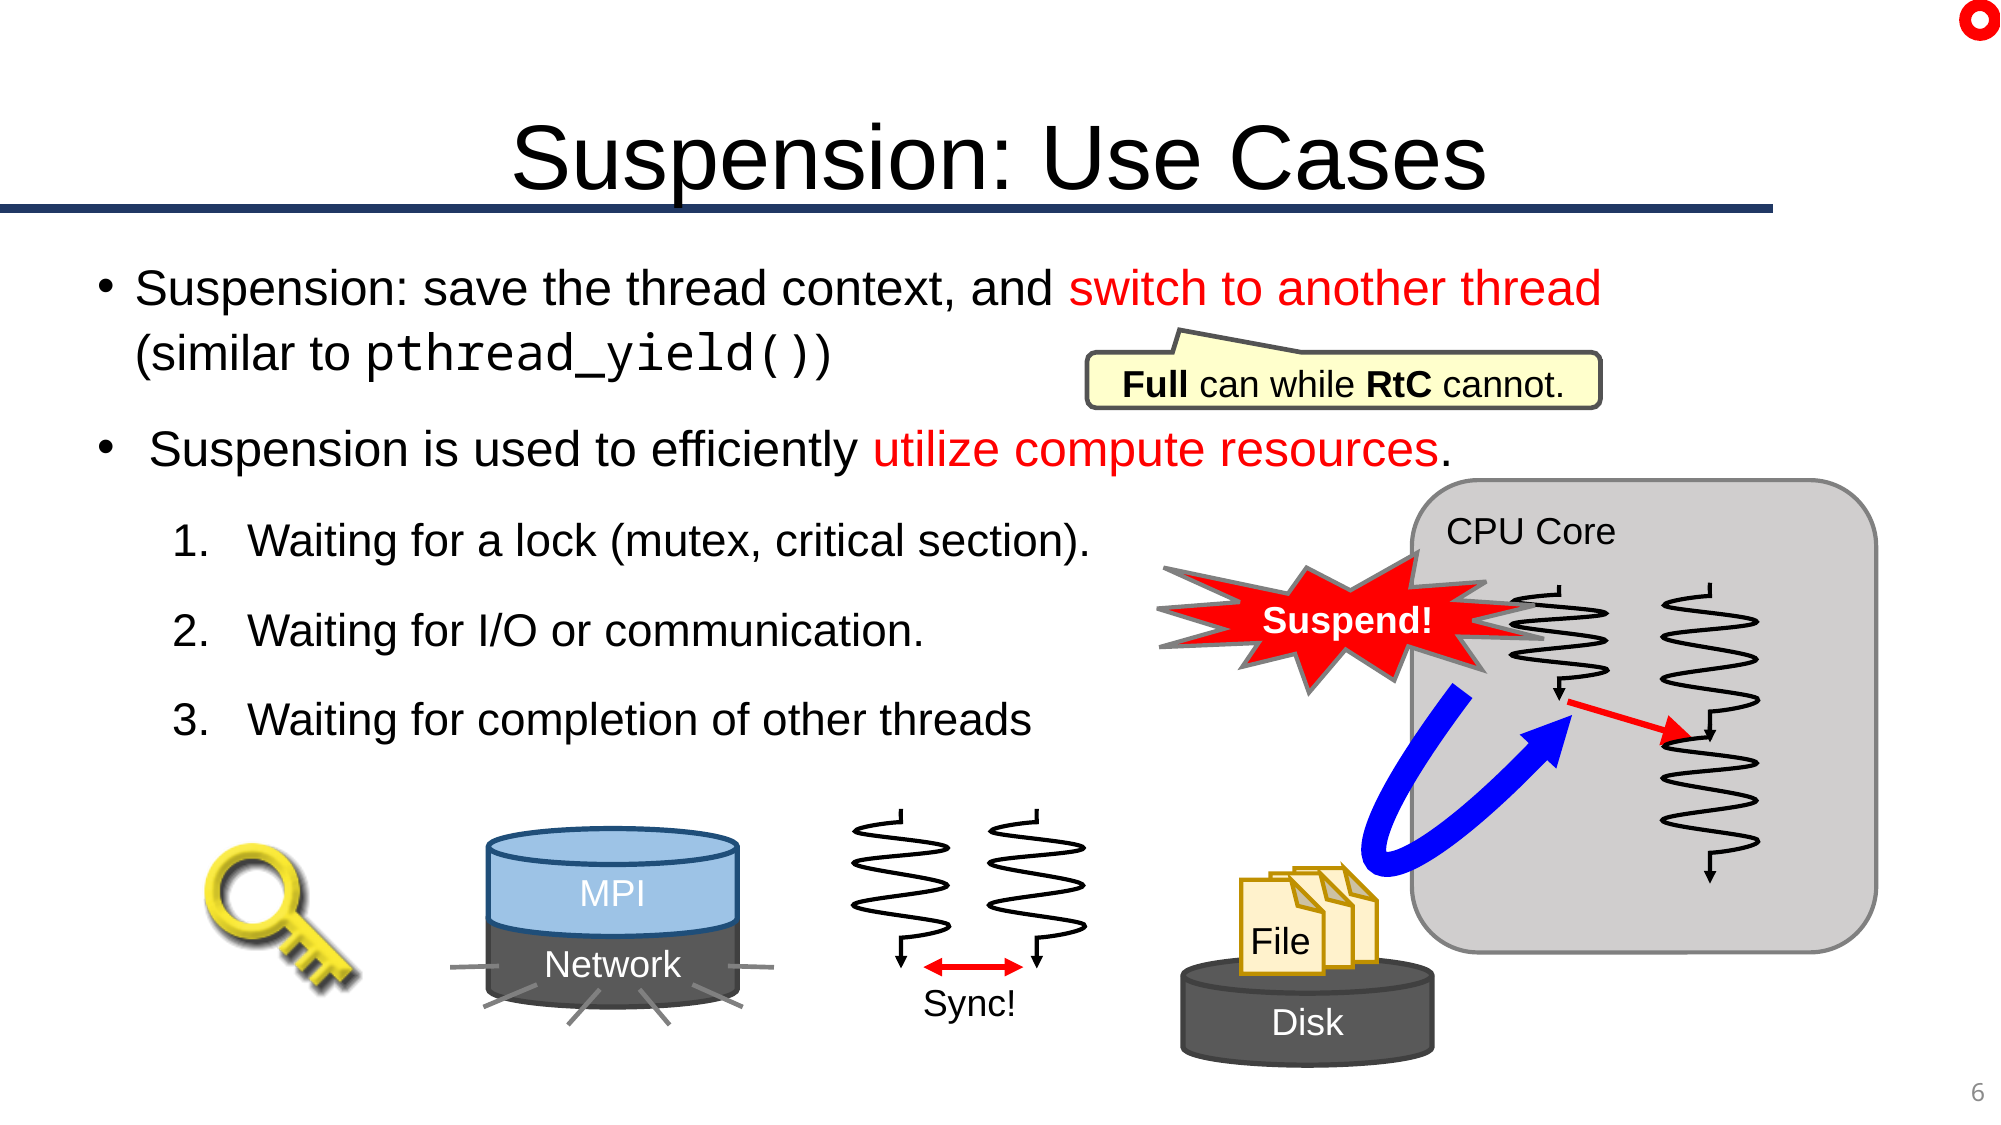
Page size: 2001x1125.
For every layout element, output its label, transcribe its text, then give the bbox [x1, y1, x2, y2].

text_box [1293, 864, 1378, 964]
text_box File [1235, 909, 1326, 970]
text_box [1660, 723, 1760, 884]
title Suspension: Use Cases [249, 78, 1750, 228]
text_box Full can while RtC cannot. [1085, 328, 1602, 409]
list Suspension: save the thread context, and switch to another thread (similar to pthread_yield()) Suspension is used to efficiently utilize compute resources. Waiting for a lock (mutex, critical section). Waiting for I/O or communication. Waiting for completion of other threads [82, 241, 1921, 1047]
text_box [450, 828, 775, 1025]
text_box Disk [1182, 959, 1434, 1067]
text_box [1240, 876, 1322, 909]
slide_number 6 [1550, 1063, 2000, 1124]
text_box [1567, 701, 1694, 740]
text_box [1660, 582, 1760, 743]
text_box [1509, 585, 1609, 701]
text_box Suspend! [1156, 550, 1545, 695]
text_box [853, 808, 1085, 1032]
text_box [1269, 869, 1354, 969]
picture [182, 819, 374, 1012]
text_box [1959, 0, 2000, 41]
text_box CPU Core [1410, 479, 1878, 954]
text_box [1376, 689, 1567, 862]
text_box [1240, 970, 1325, 975]
